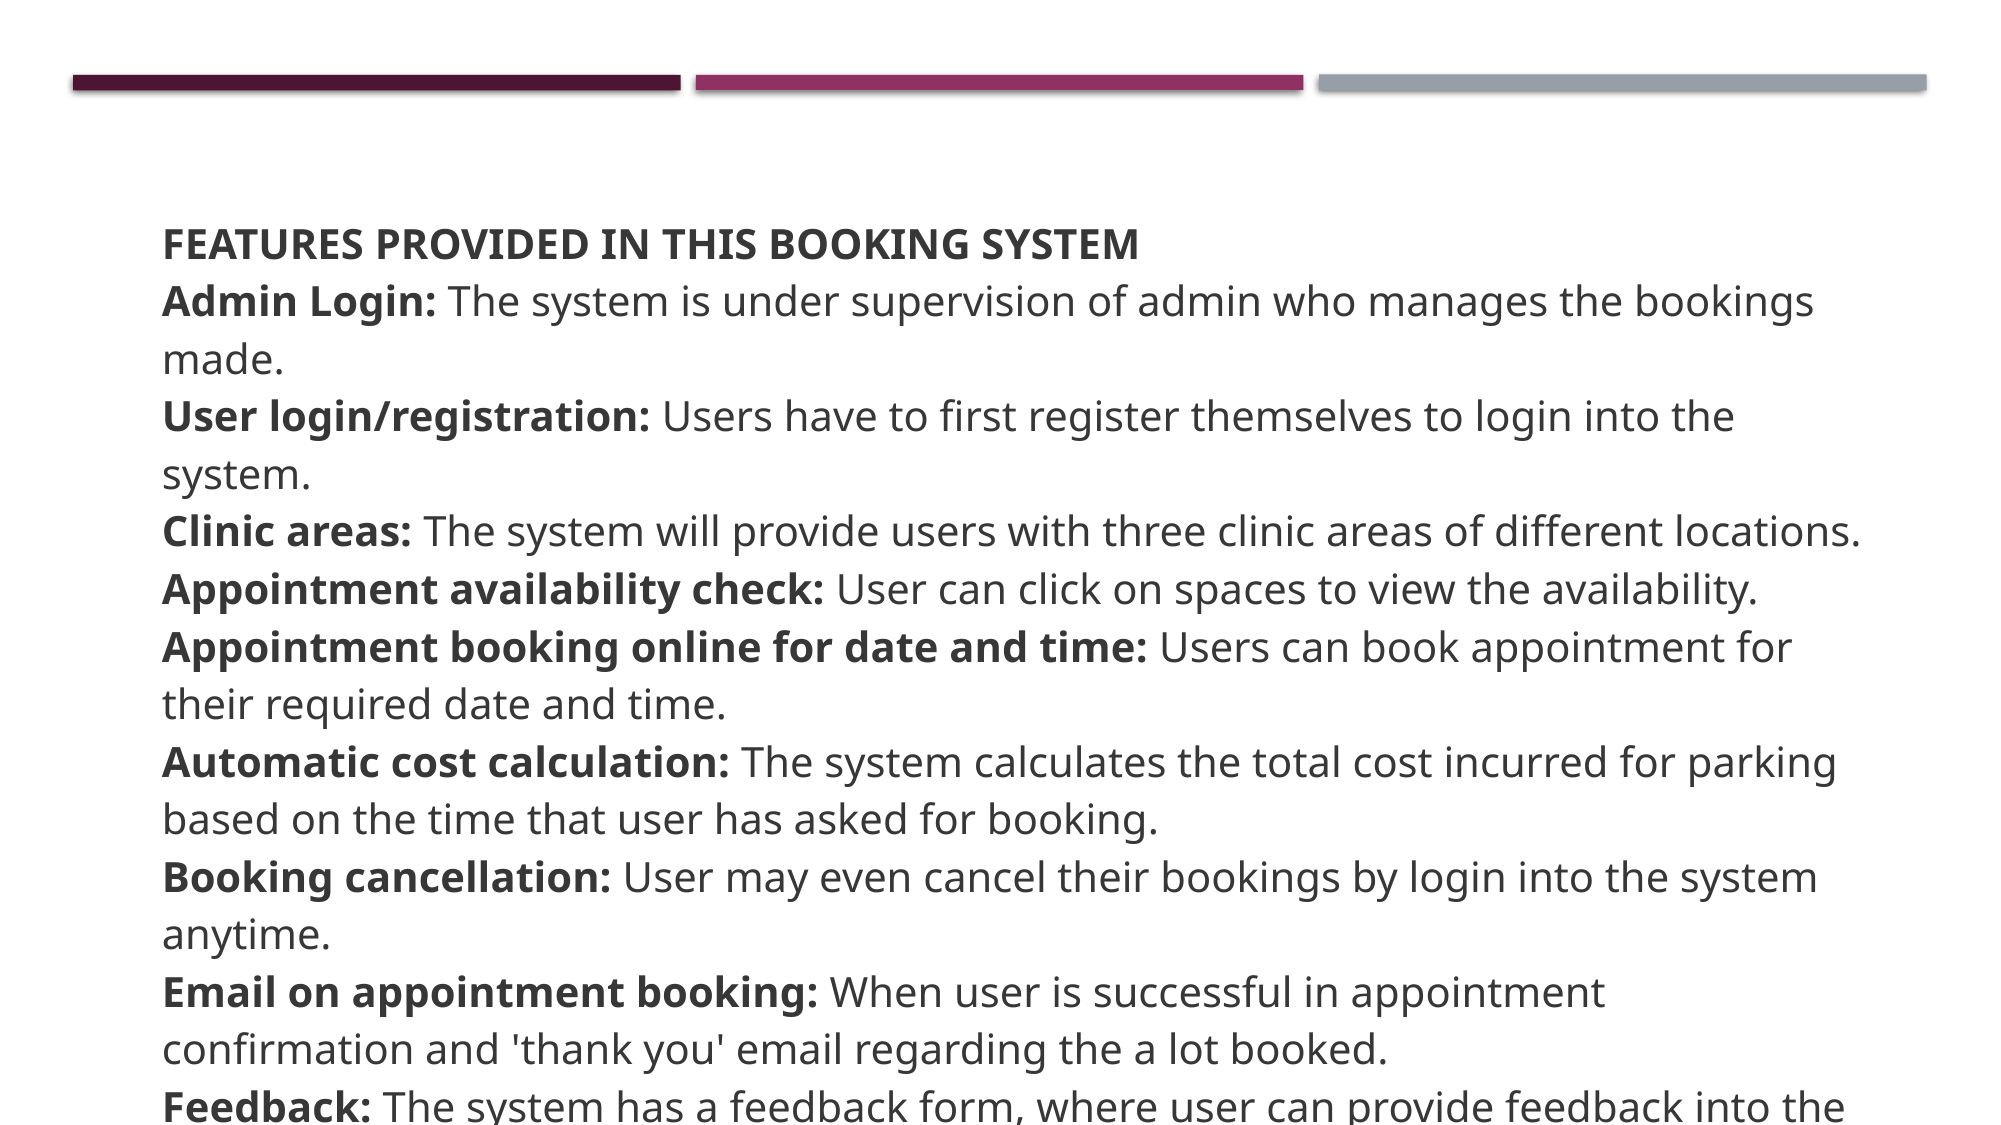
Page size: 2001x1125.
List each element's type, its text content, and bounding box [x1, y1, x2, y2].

text_box FEATURES PROVIDED IN THIS BOOKING SYSTEM Admin Login: The system is under supervision of admin who manages the bookings made. User login/registration: Users have to first register themselves to login into the system. Clinic areas: The system will provide users with three clinic areas of different locations. Appointment availability check: User can click on spaces to view the availability. Appointment booking online for date and time: Users can book appointment for their required date and time. Automatic cost calculation: The system calculates the total cost incurred for parking based on the time that user has asked for booking. Booking cancellation: User may even cancel their bookings by login into the system anytime. Email on appointment booking: When user is successful in appointment confirmation and 'thank you' email regarding the a lot booked. Feedback: The system has a feedback form, where user can provide feedback into the system. [147, 202, 1880, 1125]
